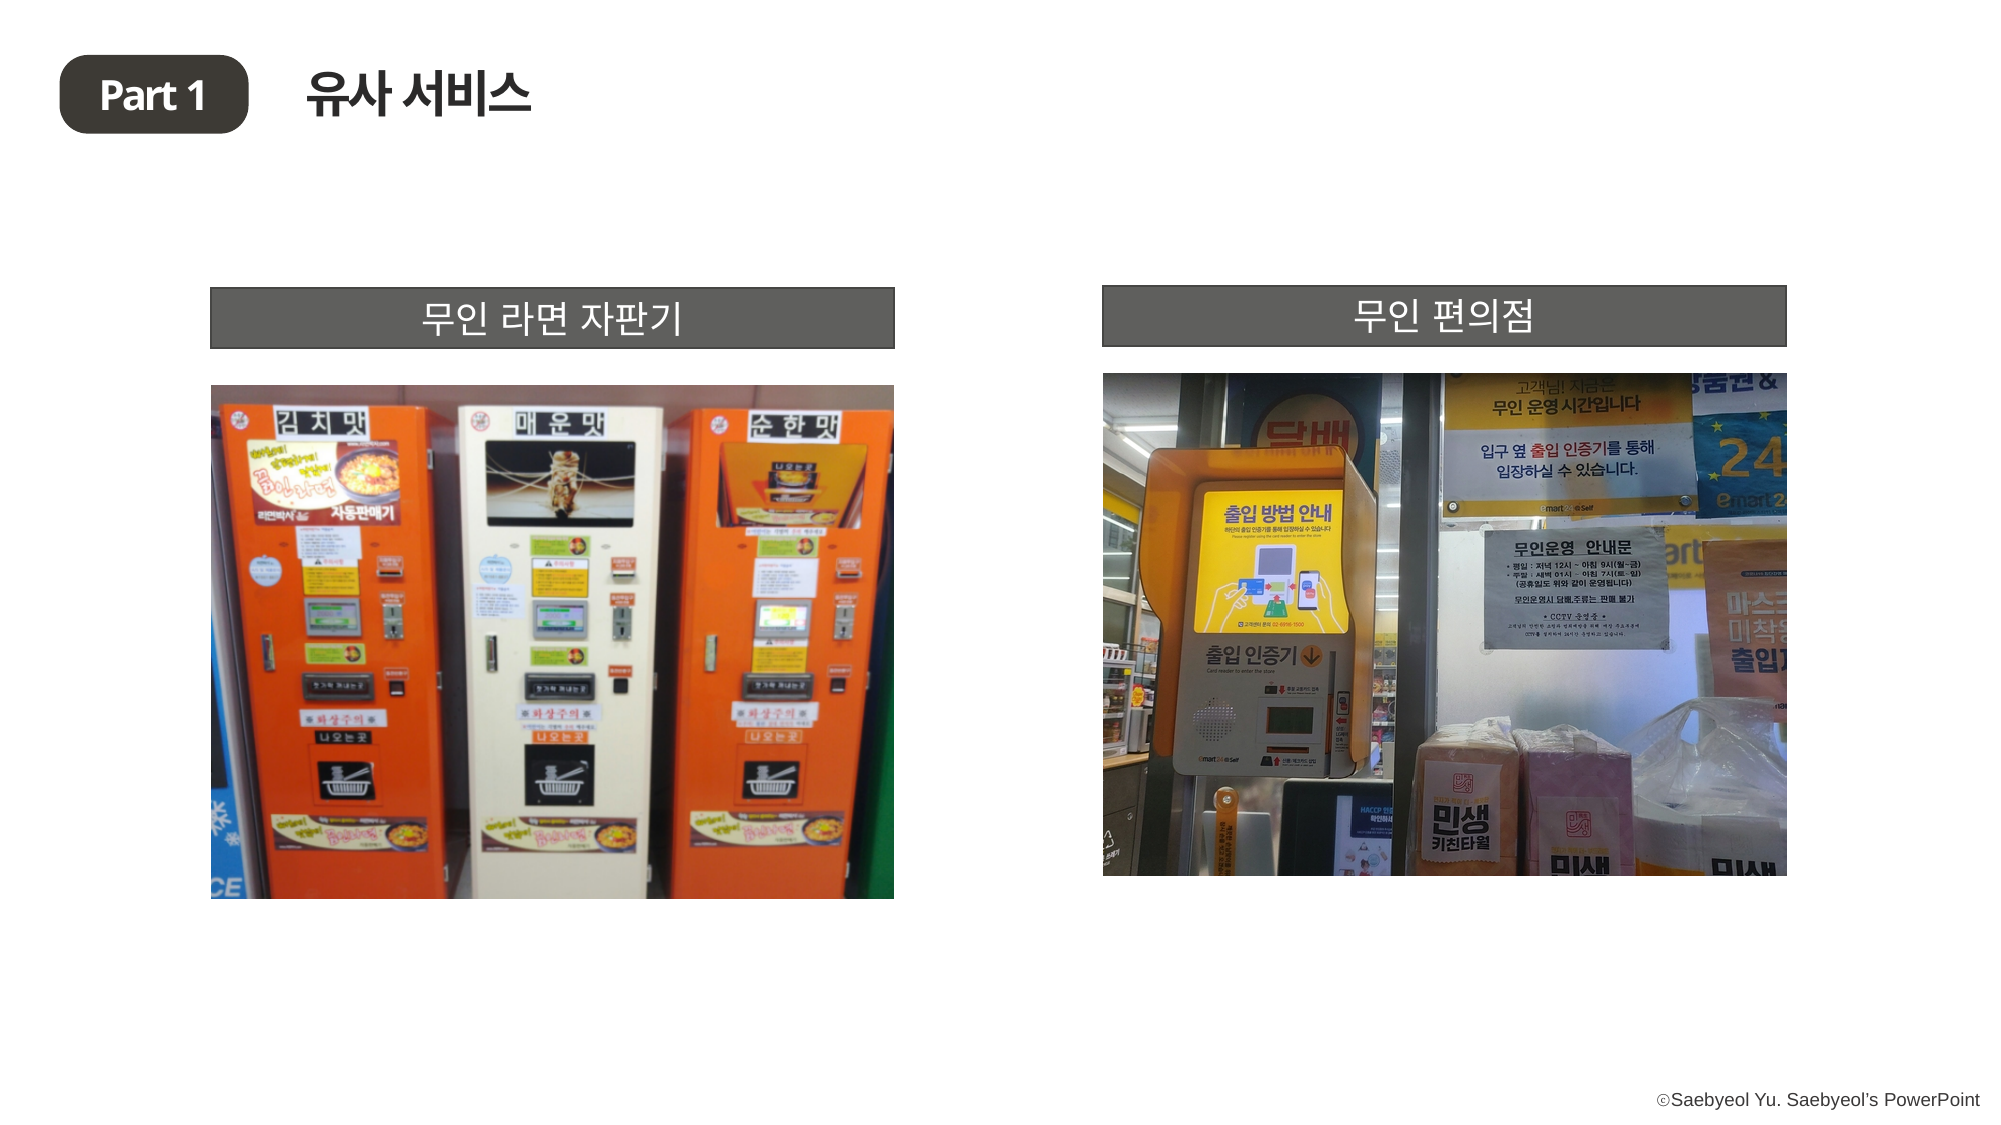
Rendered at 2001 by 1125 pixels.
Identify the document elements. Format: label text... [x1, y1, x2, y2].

text_box [58, 53, 250, 135]
picture [211, 385, 894, 899]
picture [1103, 373, 1787, 877]
text_box 유사 서비스 [290, 54, 549, 130]
text_box 무인 편의점 [1102, 285, 1787, 347]
text_box 무인 라면 자판기 [210, 287, 895, 349]
text_box Part 1 [83, 61, 225, 127]
